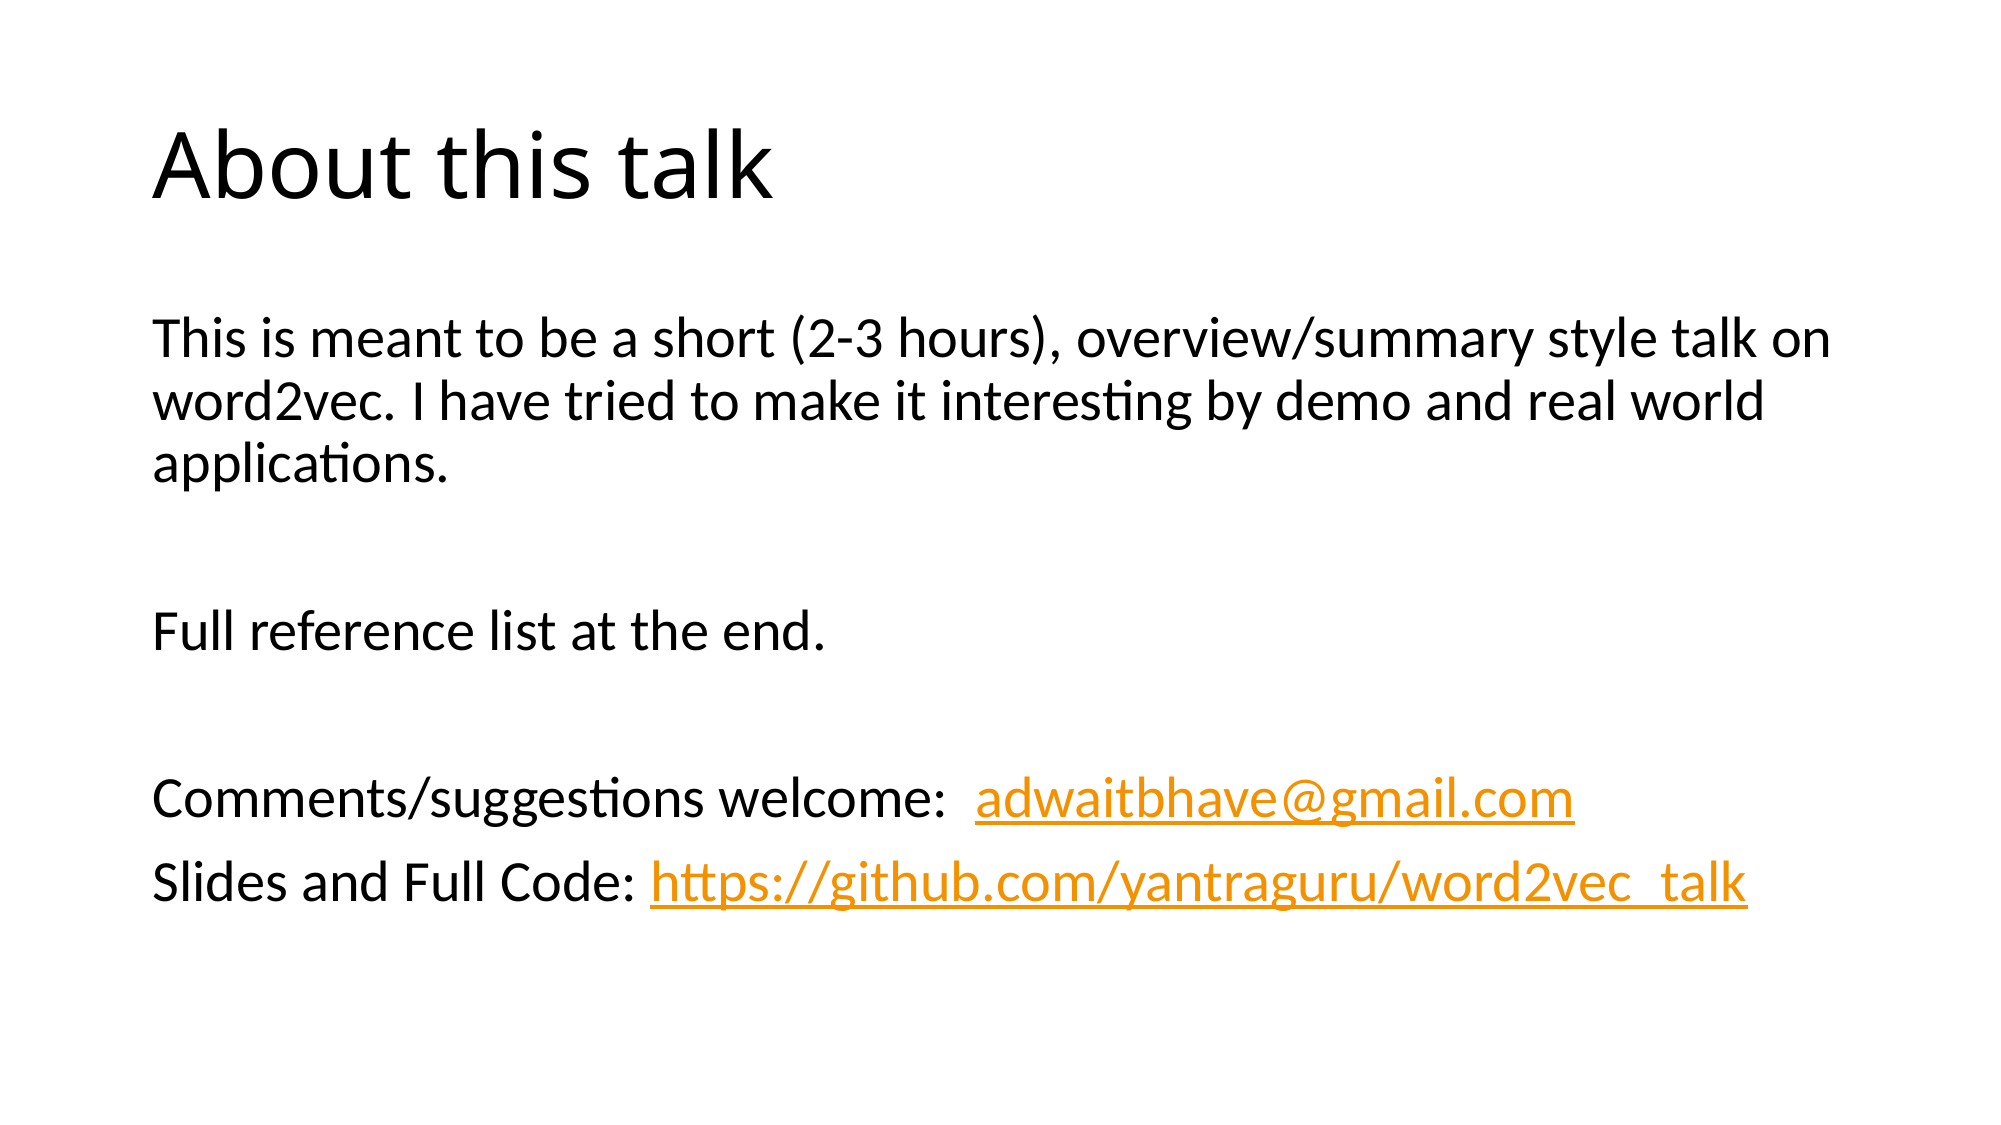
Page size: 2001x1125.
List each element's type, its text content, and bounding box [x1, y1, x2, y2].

title About this talk [137, 59, 1863, 278]
list This is meant to be a short (2-3 hours), overview/summary style talk on word2vec. I have tried to make it interesting by demo and real world applications. Full reference list at the end. Comments/suggestions welcome: adwaitbhave@gmail.com Slides and Full Code: https://github.com/yantraguru/word2vec_talk [137, 299, 1863, 1014]
